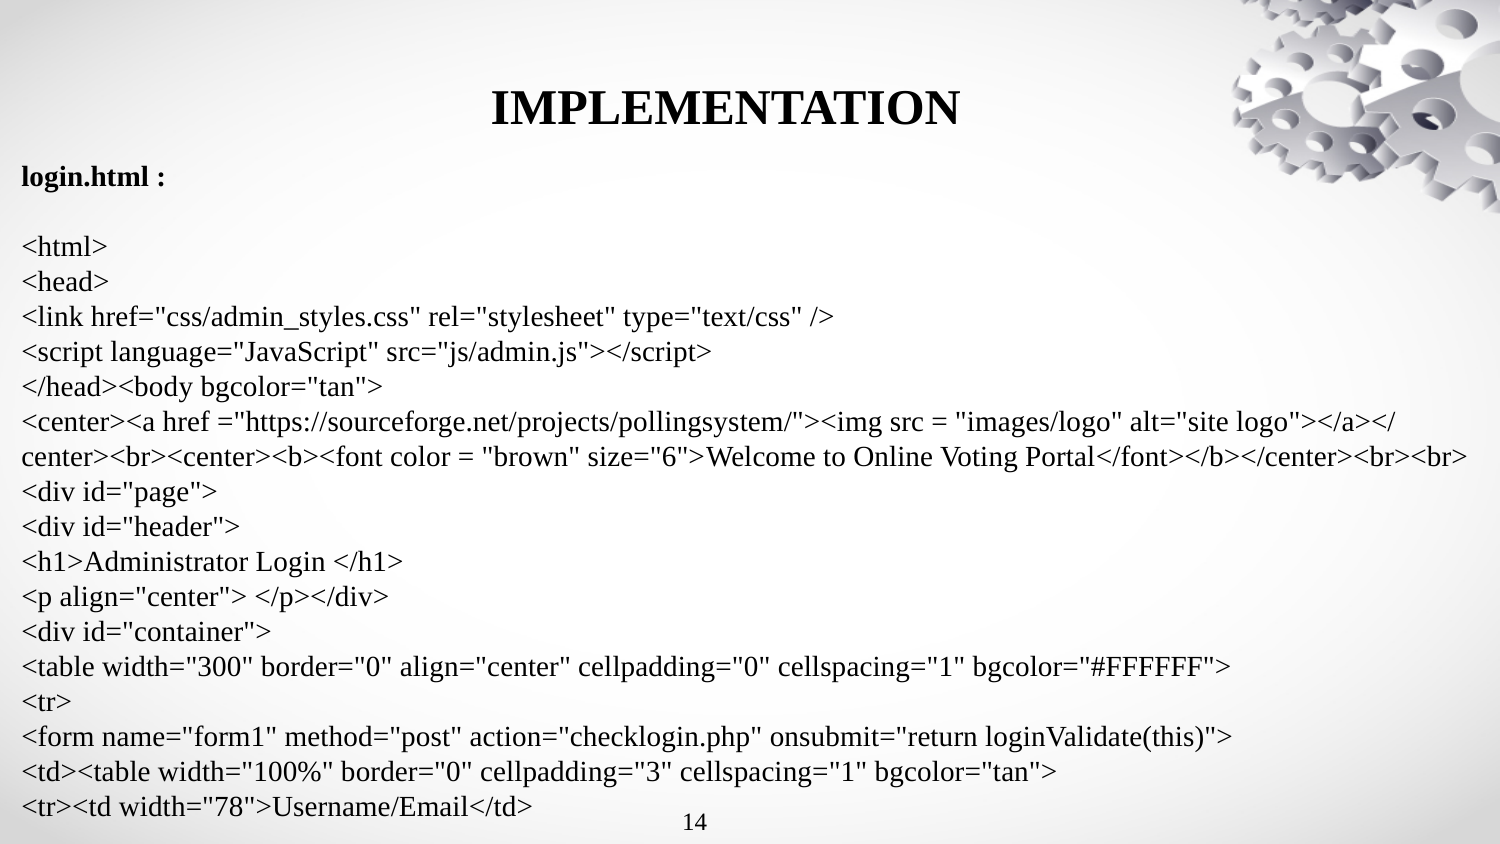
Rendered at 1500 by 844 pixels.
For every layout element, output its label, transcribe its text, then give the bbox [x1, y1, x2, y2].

text_box login.html : <html> <head> <link href="css/admin_styles.css" rel="stylesheet" type="text/css" /> <script language="JavaScript" src="js/admin.js"></script> </head><body bgcolor="tan"> <center><a href ="https://sourceforge.net/projects/pollingsystem/"><img src = "images/logo" alt="site logo"></a></center><br><center><b><font color = "brown" size="6">Welcome to Online Voting Portal</font></b></center><br><br> <div id="page"> <div id="header"> <h1>Administrator Login </h1> <p align="center"> </p></div> <div id="container"> <table width="300" border="0" align="center" cellpadding="0" cellspacing="1" bgcolor="#FFFFFF"> <tr> <form name="form1" method="post" action="checklogin.php" onsubmit="return loginValidate(this)"> <td><table width="100%" border="0" cellpadding="3" cellspacing="1" bgcolor="tan"> <tr><td width="78">Username/Email</td> [6, 150, 1494, 830]
picture [0, 0, 1500, 844]
text_box 14 [667, 798, 723, 844]
text_box IMPLEMENTATION [413, 67, 1087, 143]
